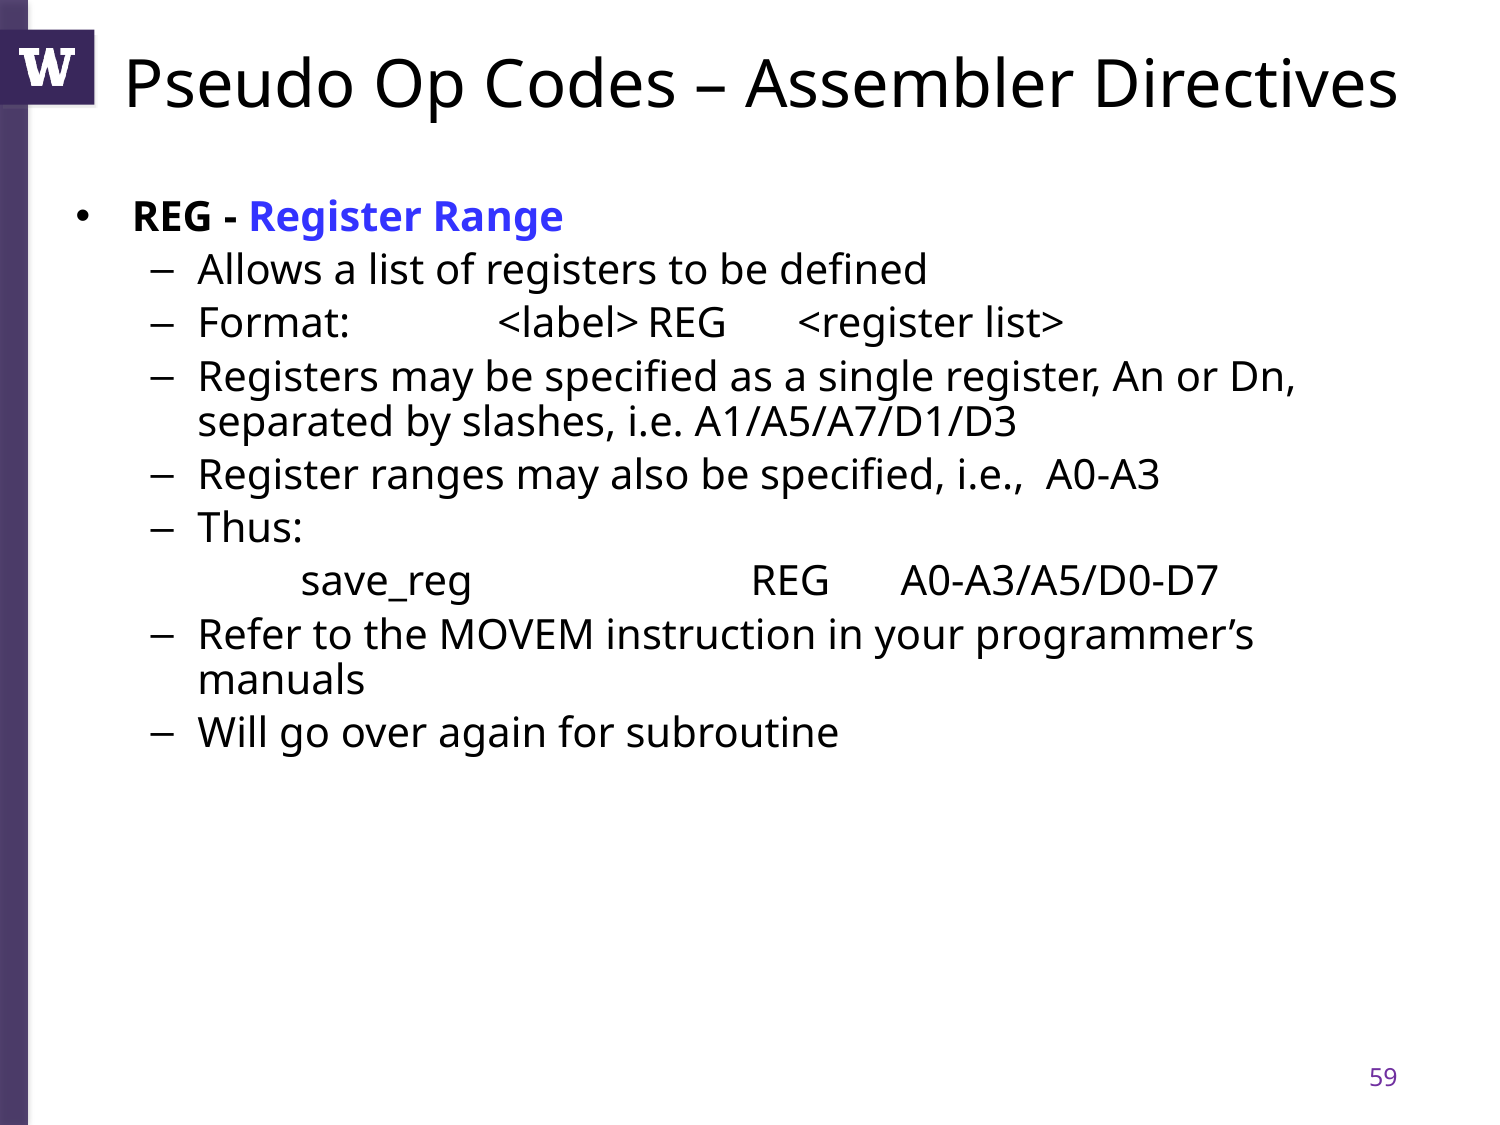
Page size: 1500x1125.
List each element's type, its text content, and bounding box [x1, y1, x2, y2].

picture [19, 48, 62, 86]
list REG - Register Range Allows a list of registers to be defined Format: <label> REG <register list> Registers may be specified as a single register, An or Dn, separated by slashes, i.e. A1/A5/A7/D1/D3 Register ranges may also be specified, i.e., A0-A3 Thus: save_reg REG A0-A3/A5/D0-D7 Refer to the MOVEM instruction in your programmer’s manuals Will go over again for subroutine [60, 187, 1403, 993]
title Pseudo Op Codes – Assembler Directives [62, 23, 1463, 138]
